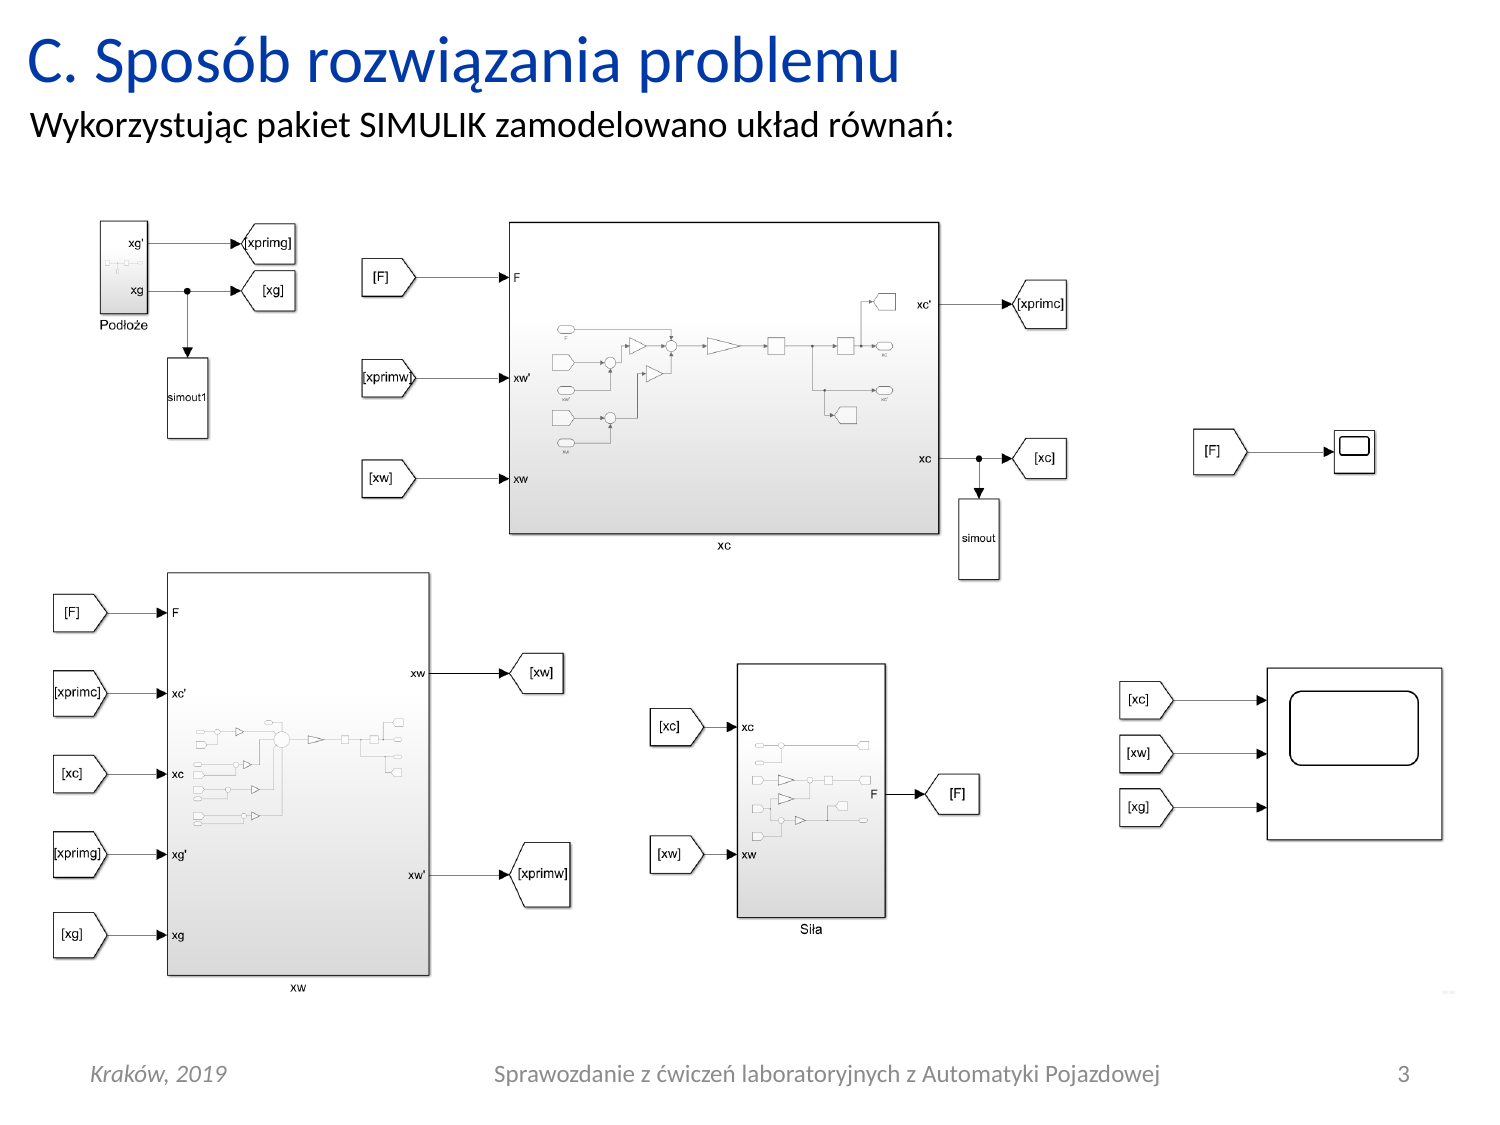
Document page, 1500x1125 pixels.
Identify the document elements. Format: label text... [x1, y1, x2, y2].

slide_number 3 [1241, 1042, 1425, 1103]
text_box Wykorzystując pakiet SIMULIK zamodelowano układ równań: [14, 92, 1500, 153]
slide_number Kraków, 2019 [75, 1042, 425, 1103]
picture [26, 197, 1456, 995]
title C. Sposób rozwiązania problemu [12, 6, 945, 105]
footer Sprawozdanie z ćwiczeń laboratoryjnych z Automatyki Pojazdowej [443, 1042, 1212, 1103]
